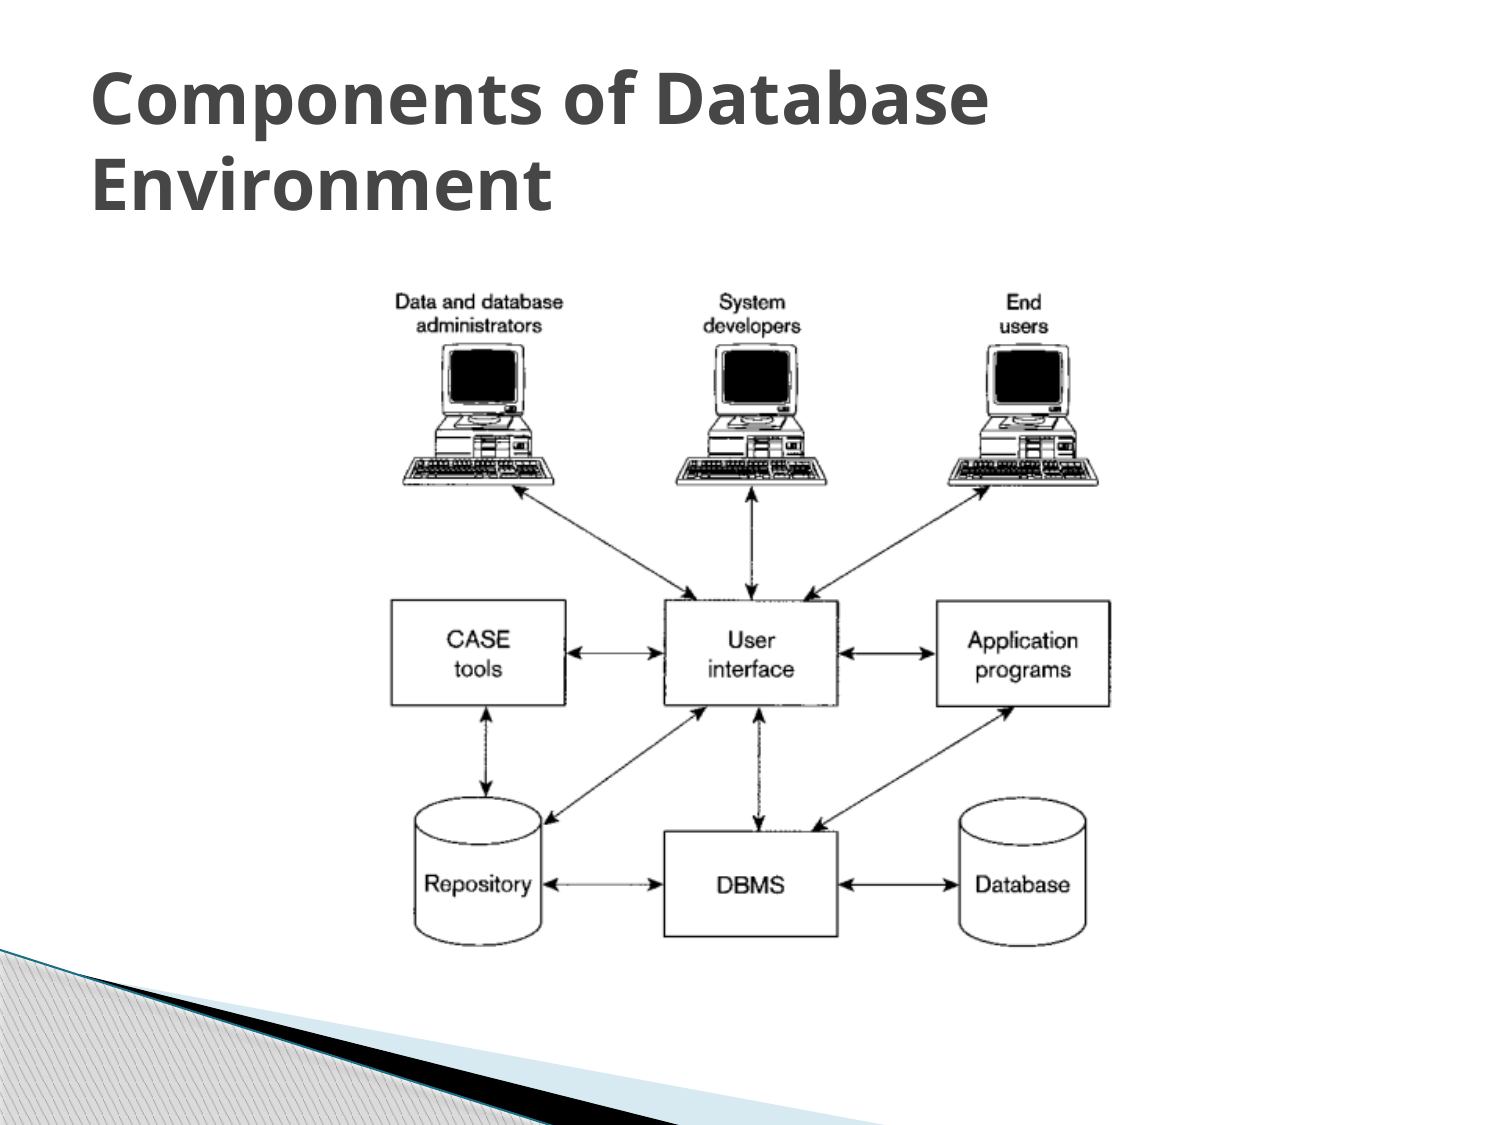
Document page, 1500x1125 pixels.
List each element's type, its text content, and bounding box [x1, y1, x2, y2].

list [365, 270, 1135, 958]
title Components of Database Environment [75, 45, 1425, 233]
